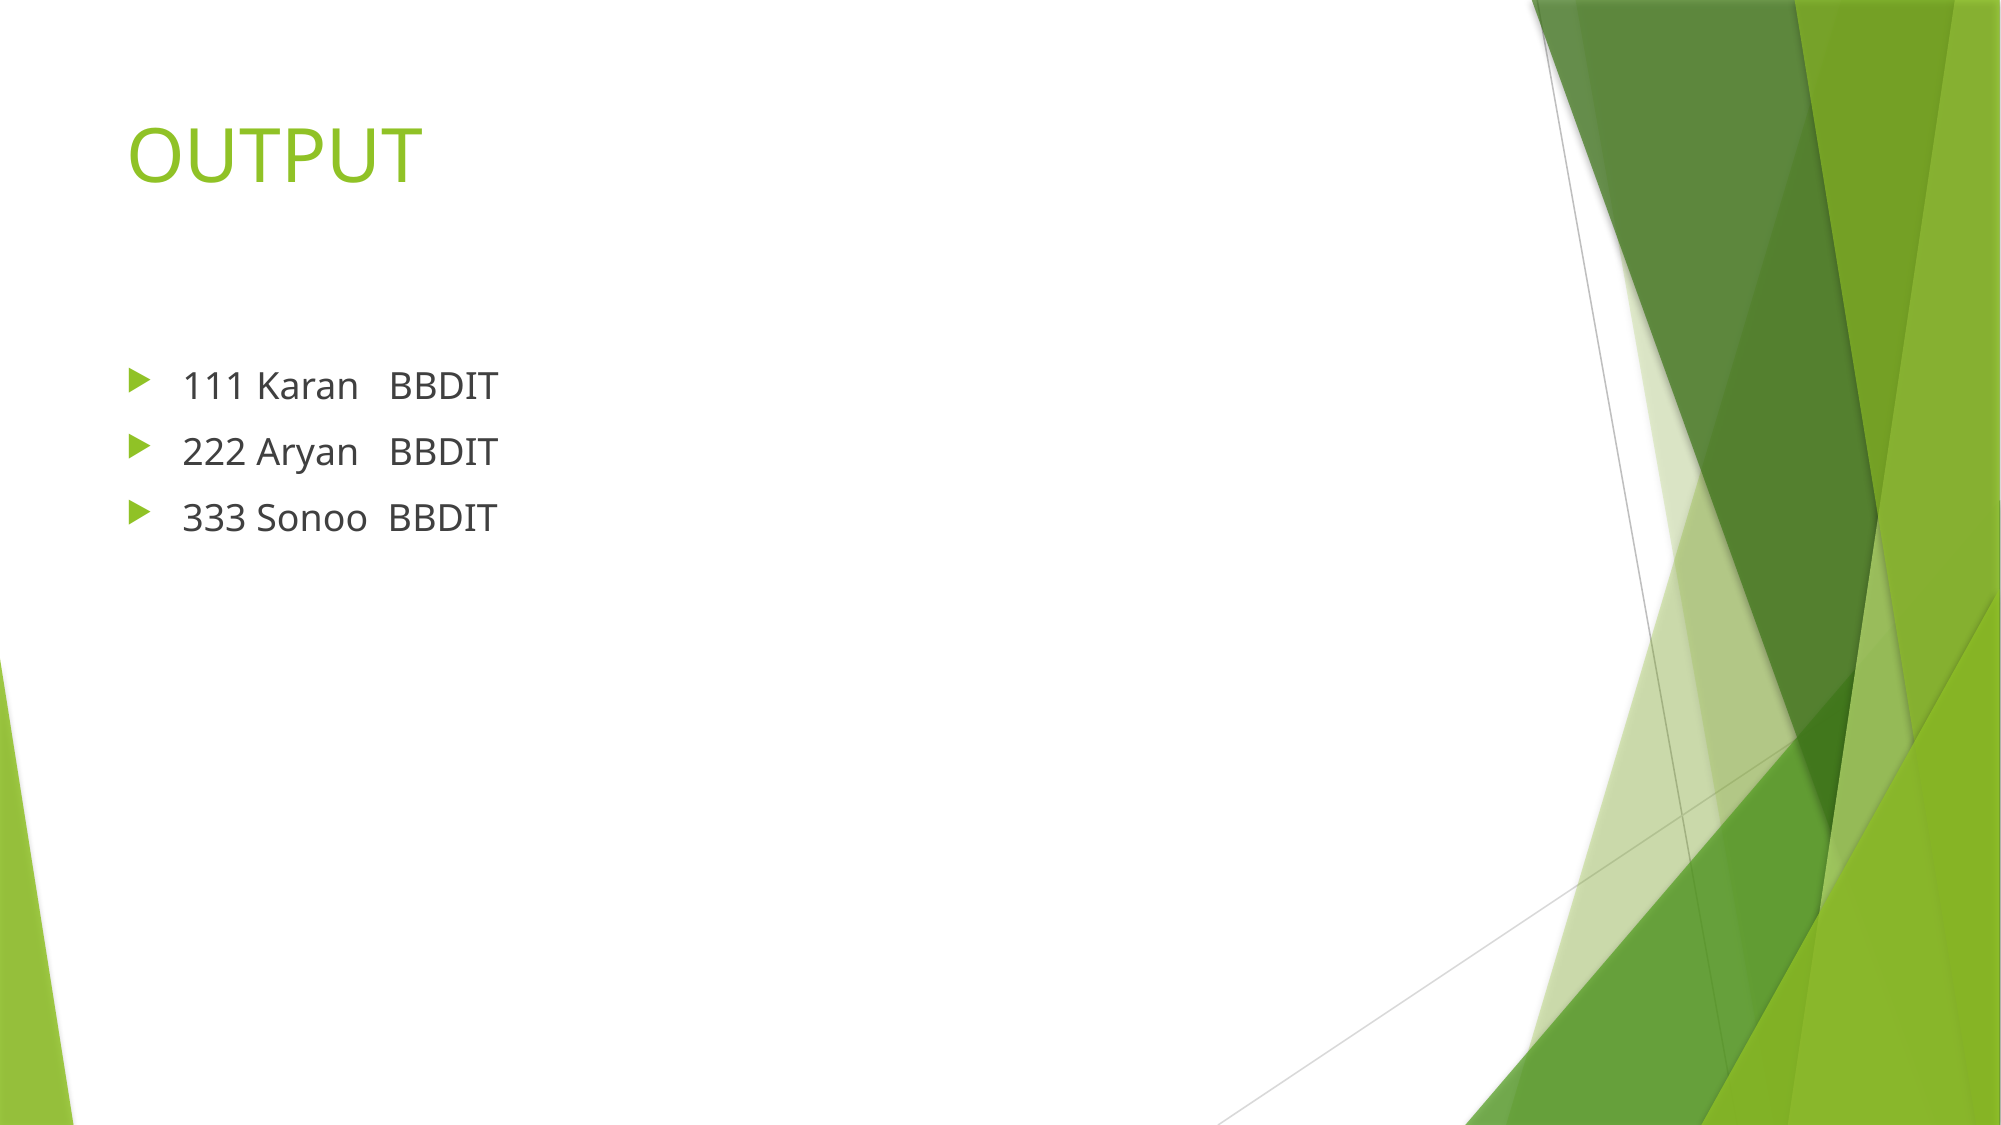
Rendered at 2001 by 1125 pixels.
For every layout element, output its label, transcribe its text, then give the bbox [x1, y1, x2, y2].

list 111 Karan BBDIT 222 Aryan BBDIT 333 Sonoo BBDIT [111, 354, 1522, 992]
title OUTPUT [111, 99, 1522, 317]
